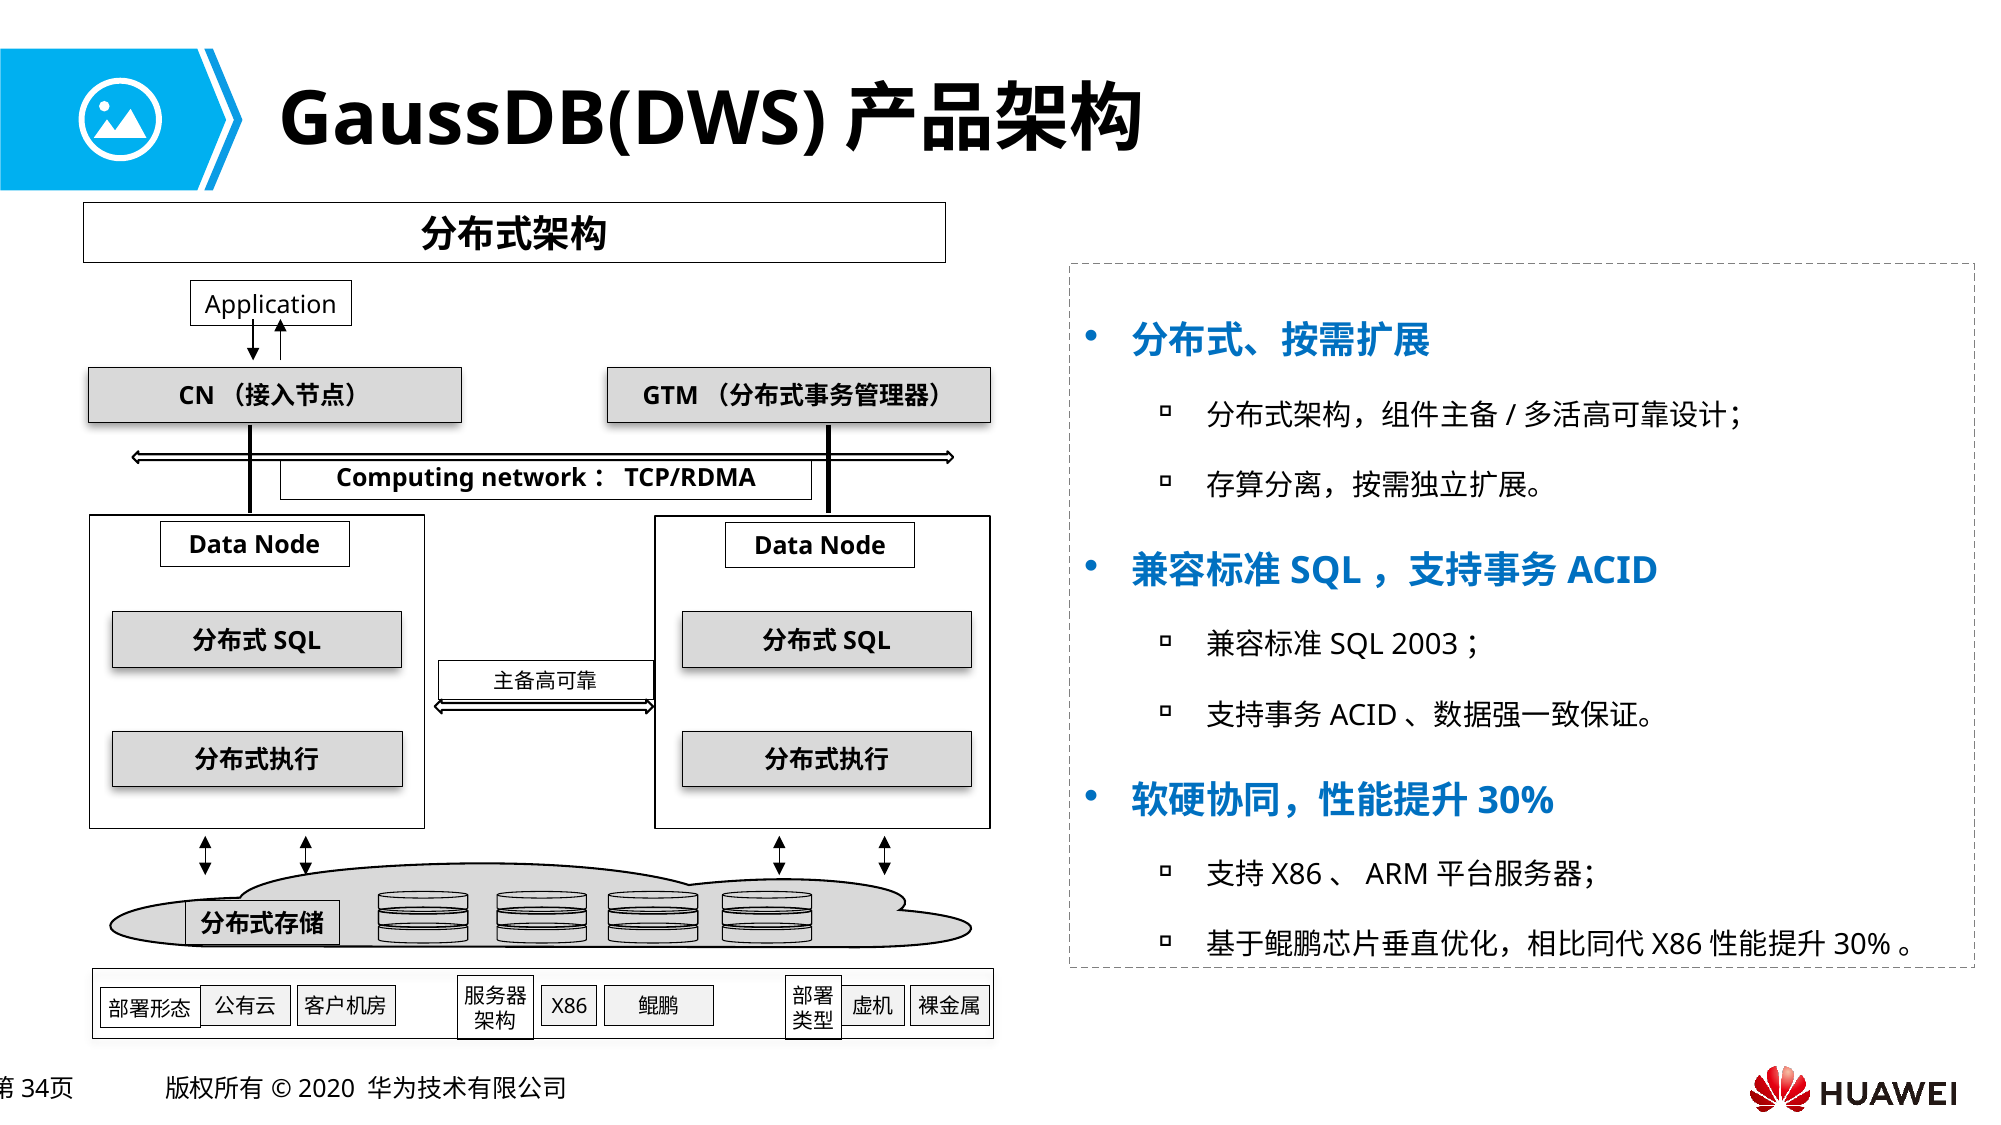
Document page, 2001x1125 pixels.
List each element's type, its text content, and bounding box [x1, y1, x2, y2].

title GaussDB(DWS)产品架构 [261, 67, 1874, 173]
picture [1750, 1066, 1956, 1112]
text_box 分布式、按需扩展 分布式架构，组件主备/多活高可靠设计； 存算分离，按需独立扩展。 兼容标准SQL，支持事务ACID 兼容标准SQL 2003； 支持事务ACID、数据强一致保证。 软硬协同，性能提升30% 支持X86、ARM平台服务器； 基于鲲鹏芯片垂直优化，相比同代X86性能提升30%。 [1069, 263, 1975, 968]
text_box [83, 202, 994, 1041]
